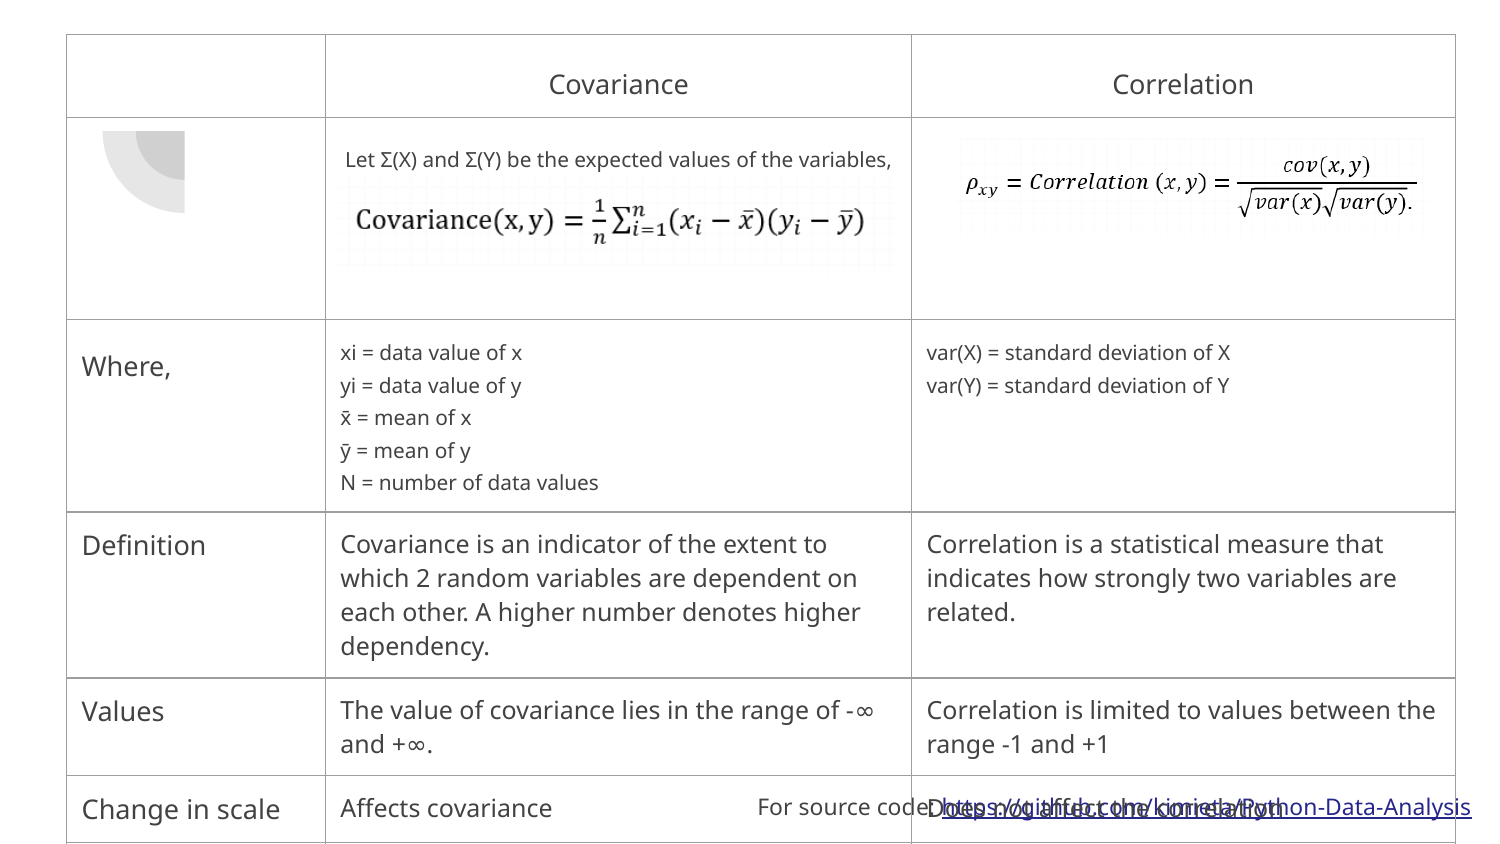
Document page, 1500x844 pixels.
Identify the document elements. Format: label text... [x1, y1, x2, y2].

table_cell [912, 118, 1455, 319]
table_header [67, 35, 325, 117]
table_header Correlation [912, 35, 1455, 117]
table_cell Values [67, 679, 325, 775]
table_cell Correlation is a statistical measure that indicates how strongly two variables are related. [912, 513, 1455, 677]
table_cell Affects covariance [326, 776, 911, 842]
table_cell Where, [67, 320, 325, 511]
table_cell Covariance is an indicator of the extent to which 2 random variables are dependent on each other. A higher number denotes higher dependency. [326, 513, 911, 677]
picture [337, 176, 898, 275]
table_cell Definition [67, 513, 325, 677]
table_cell [67, 118, 325, 319]
table_cell Does not affect the correlation [912, 776, 1455, 842]
table_cell Let Σ(X) and Σ(Y) be the expected values of the variables, the covariance formula can be represented as: [326, 118, 911, 319]
table_cell Change in scale [67, 776, 325, 842]
table_cell The value of covariance lies in the range of -∞ and +∞. [326, 679, 911, 775]
table_cell var(X) = standard deviation of X var(Y) = standard deviation of Y [912, 320, 1455, 511]
table_header Covariance [326, 35, 911, 117]
table_cell Correlation is limited to values between the range -1 and +1 [912, 679, 1455, 775]
table_cell xi = data value of x yi = data value of y x̄ = mean of x ȳ = mean of y N = number of data values [326, 320, 911, 511]
picture [955, 138, 1429, 237]
